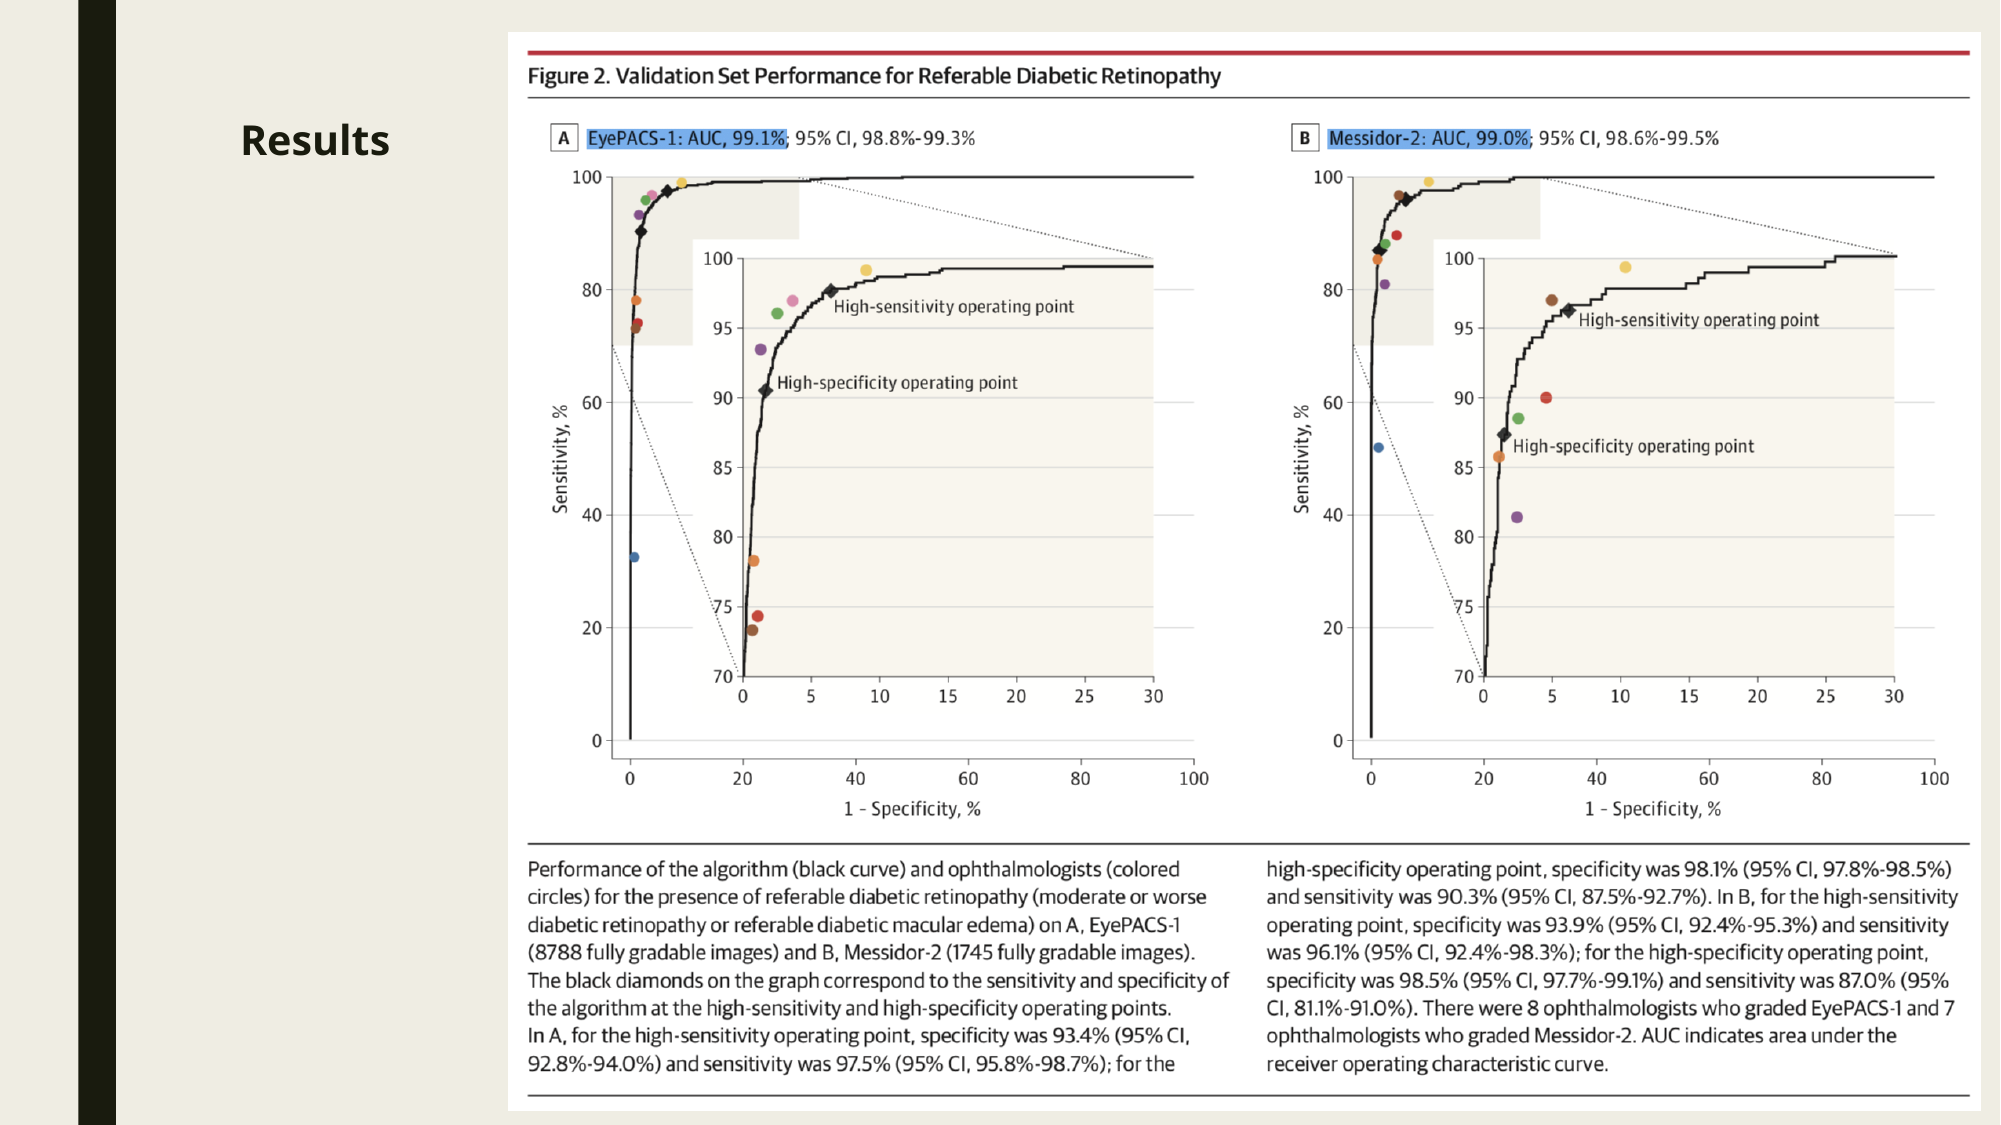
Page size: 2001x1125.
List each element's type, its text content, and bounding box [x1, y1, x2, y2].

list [508, 32, 1981, 1111]
title Results [225, 112, 508, 357]
